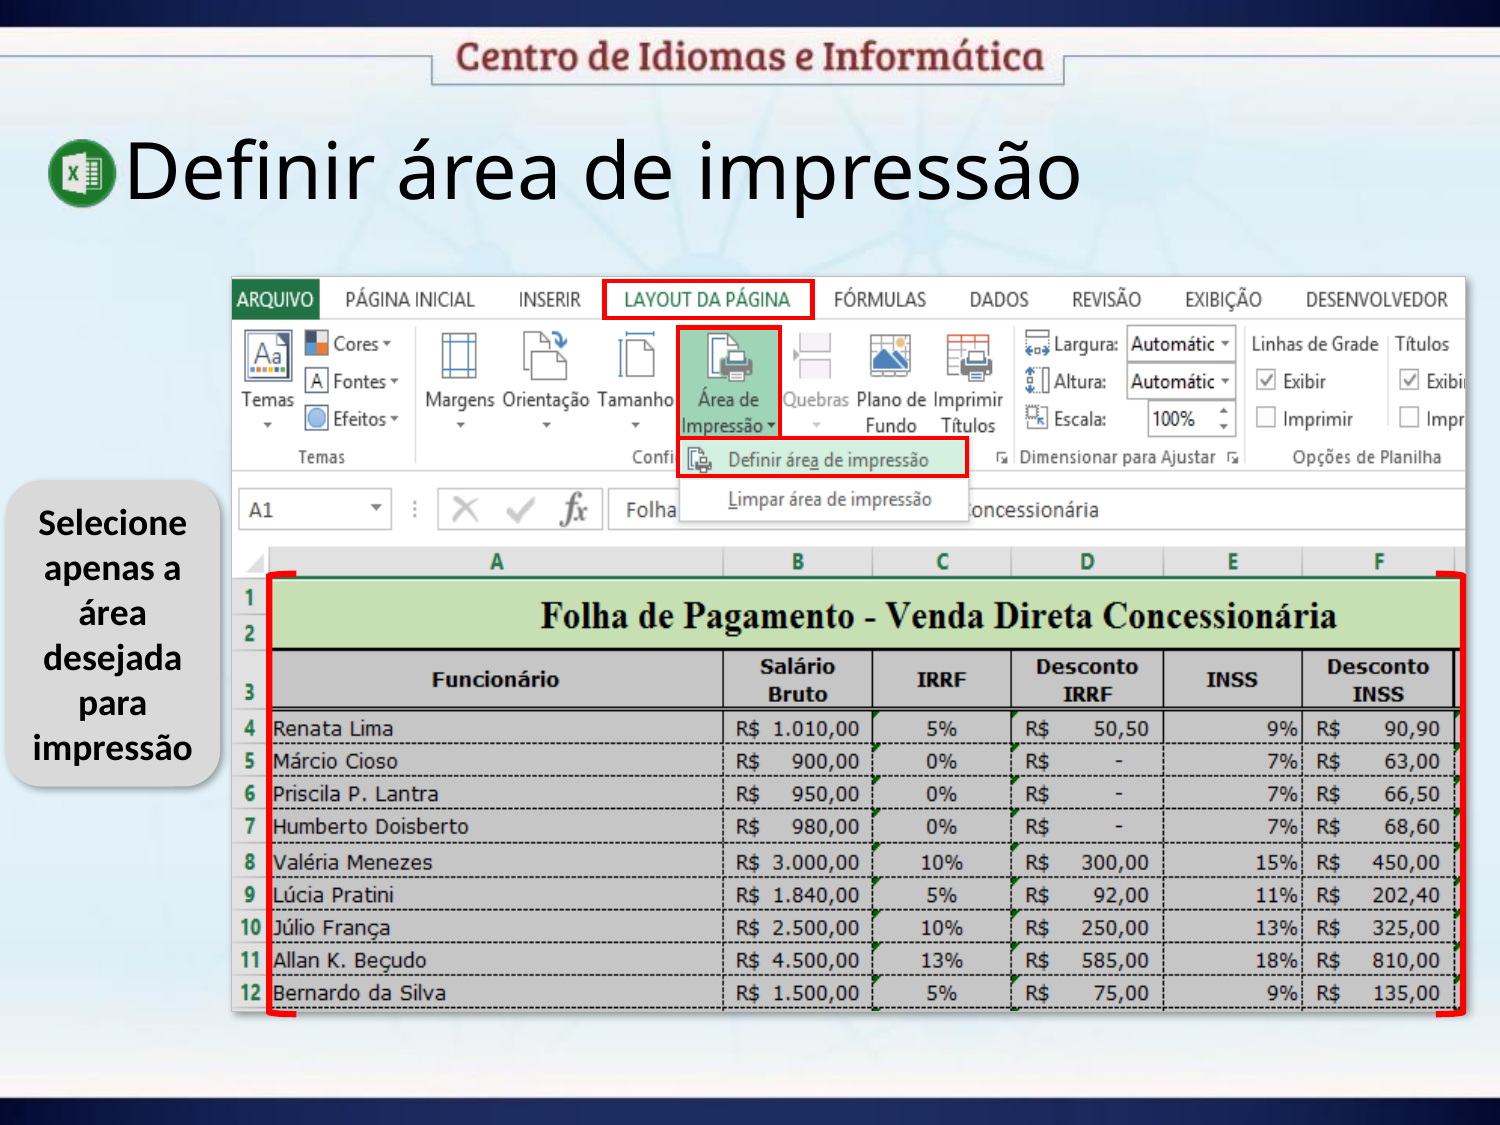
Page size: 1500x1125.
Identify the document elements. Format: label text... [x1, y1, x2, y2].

picture [0, 0, 1500, 1125]
text_box Selecione apenas a área desejada para impressão [5, 480, 221, 787]
text_box Definir área de impressão [108, 71, 1476, 277]
